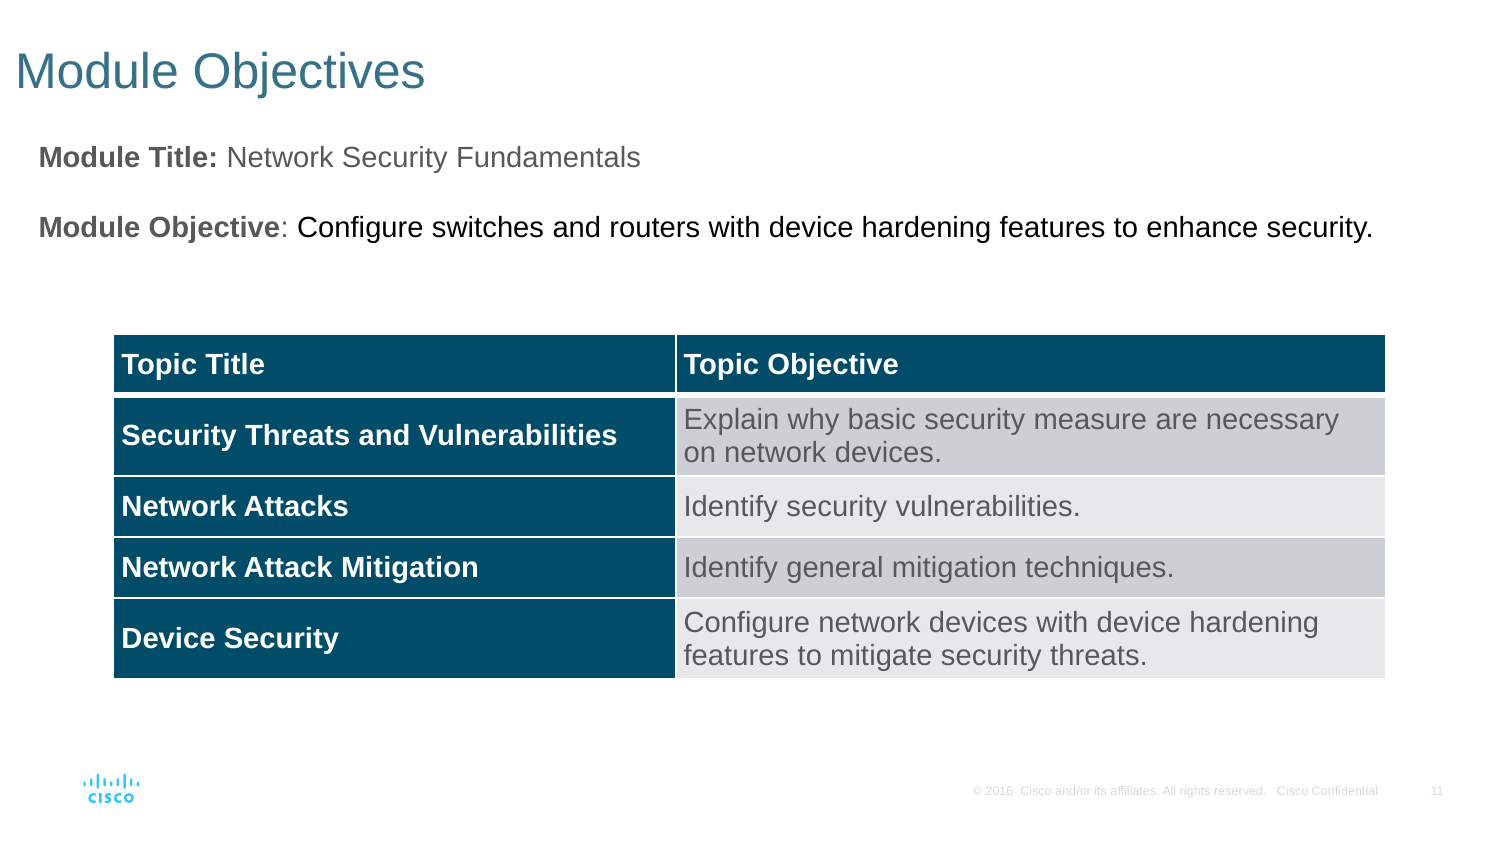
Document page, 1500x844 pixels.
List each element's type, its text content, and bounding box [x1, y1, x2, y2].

list Module Title: Network Security Fundamentals Module Objective: Configure switches and routers with device hardening features to enhance security. [23, 131, 1476, 256]
table_header Topic Title [114, 335, 675, 392]
table_cell Identify general mitigation techniques. [677, 538, 1385, 597]
table_cell Security Threats and Vulnerabilities [114, 398, 675, 475]
table_cell Network Attack Mitigation [114, 538, 675, 597]
table_cell Identify security vulnerabilities. [677, 477, 1385, 536]
table_cell Explain why basic security measure are necessary on network devices. [677, 398, 1385, 475]
table_cell Device Security [114, 599, 675, 678]
table_header Topic Objective [677, 335, 1385, 392]
table_cell Configure network devices with device hardening features to mitigate security threats. [677, 599, 1385, 678]
title Module Objectives [0, 6, 1500, 131]
table_cell Network Attacks [114, 477, 675, 536]
